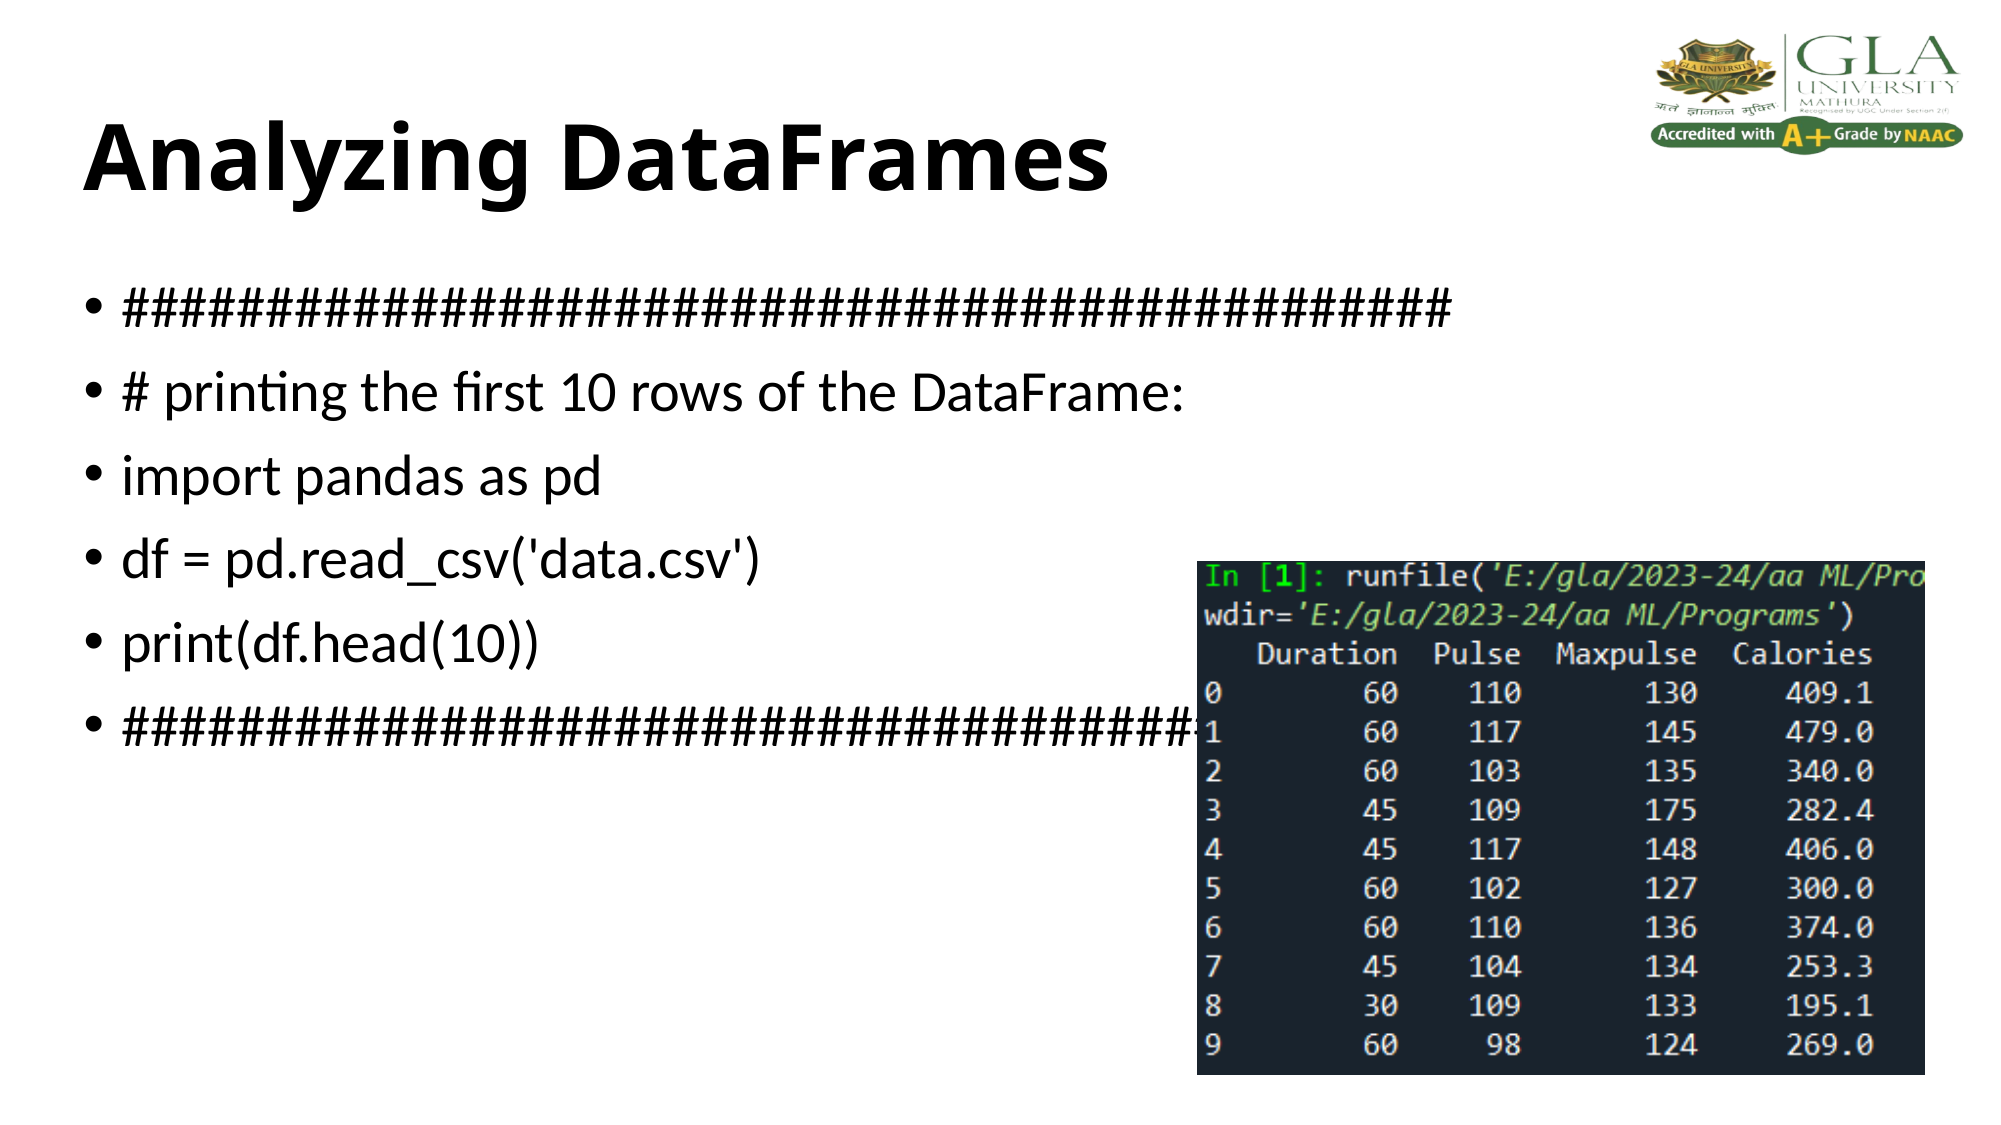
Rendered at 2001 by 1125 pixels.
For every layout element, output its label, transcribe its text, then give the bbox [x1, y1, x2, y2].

picture [1197, 561, 1925, 1075]
text_box . [1925, 626, 1933, 1064]
list ############################################## # printing the first 10 rows of the DataFrame: import pandas as pd df = pd.read_csv('data.csv') print(df.head(10)) ############################################## [68, 269, 1916, 984]
picture [1635, 0, 1983, 162]
title Analyzing DataFrames [68, 52, 1599, 269]
